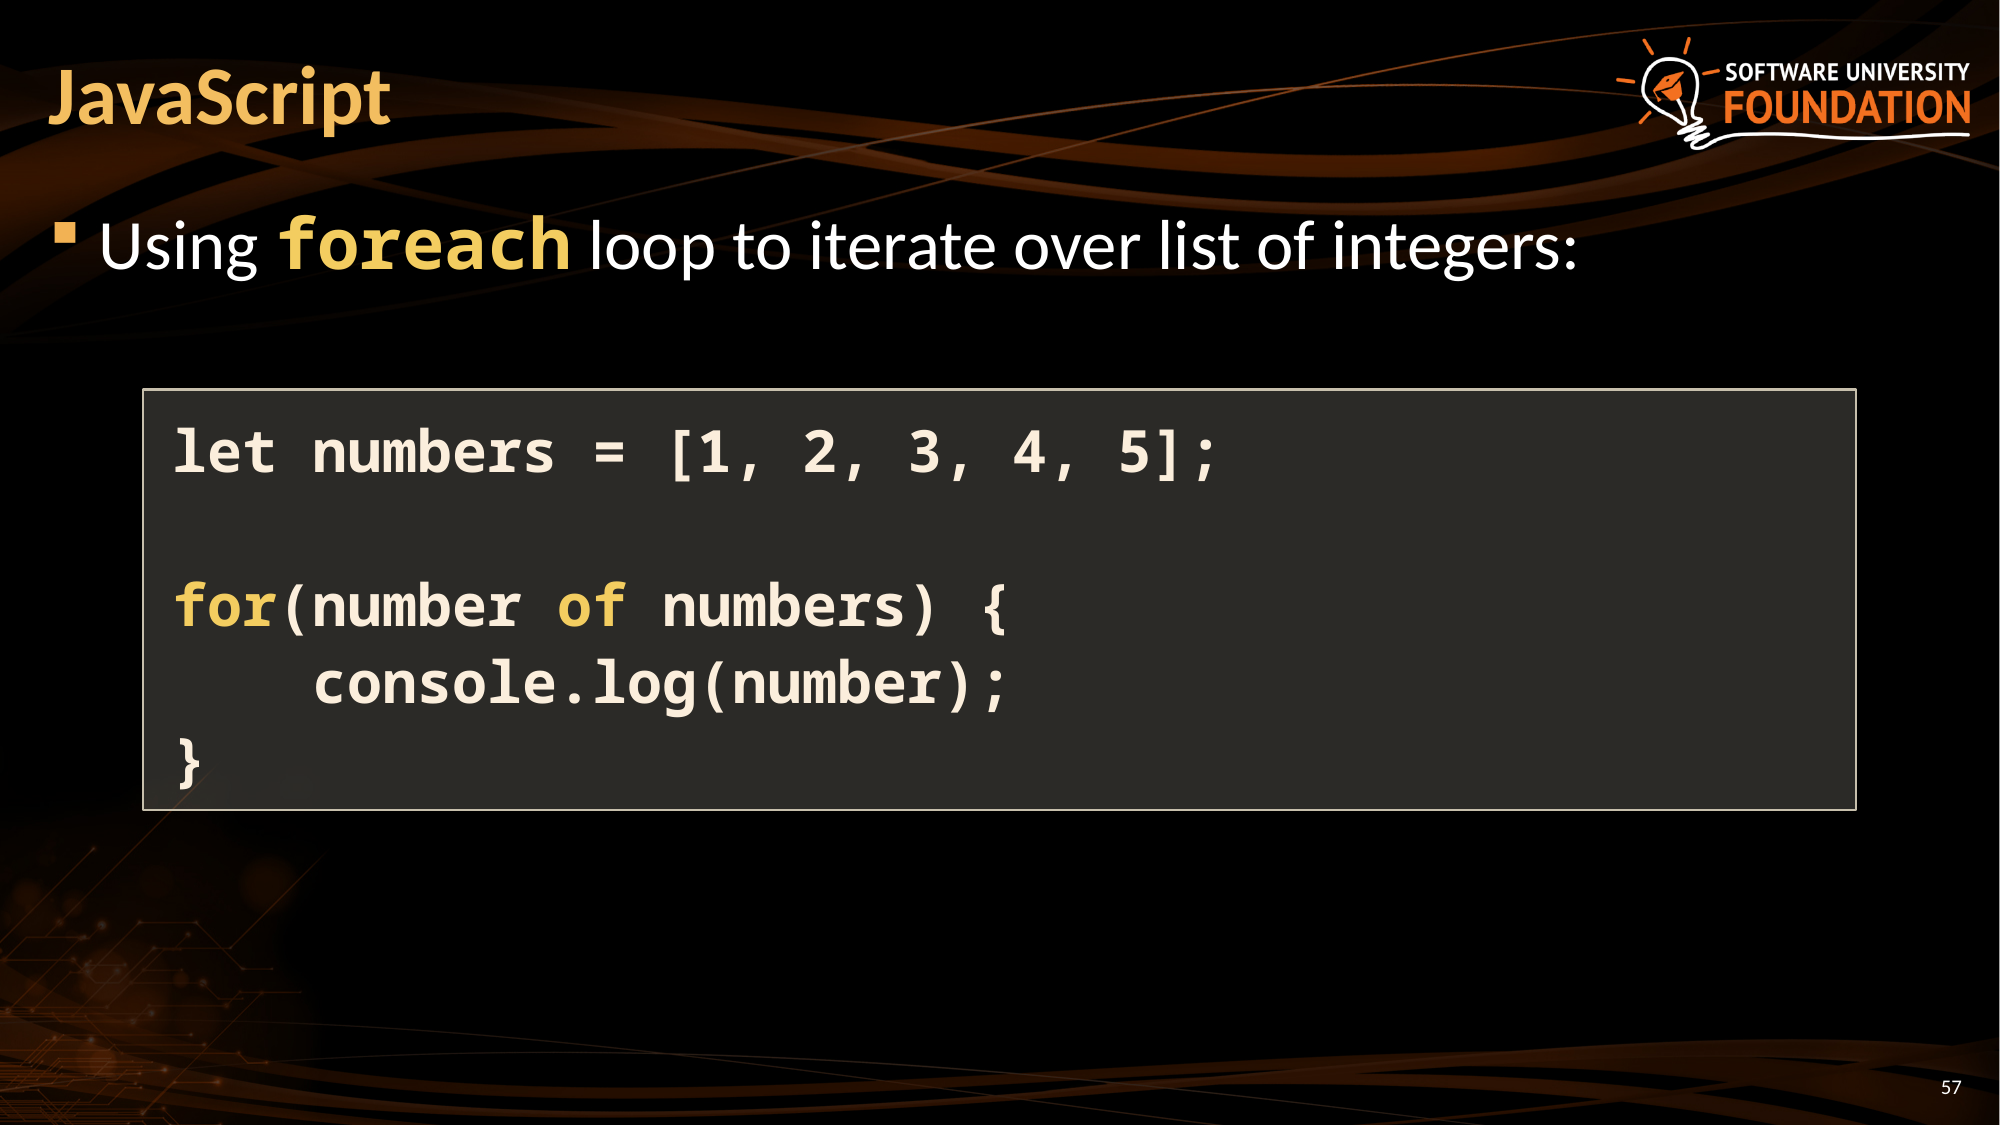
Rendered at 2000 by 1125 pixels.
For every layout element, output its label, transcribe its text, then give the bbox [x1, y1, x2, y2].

picture [0, 0, 2000, 1125]
list Using foreach loop to iterate over list of integers: [31, 188, 1968, 1103]
title JavaScript [30, 6, 1602, 189]
text_box let numbers = [1, 2, 3, 4, 5]; for(number of numbers) { console.log(number); } [143, 389, 1856, 810]
